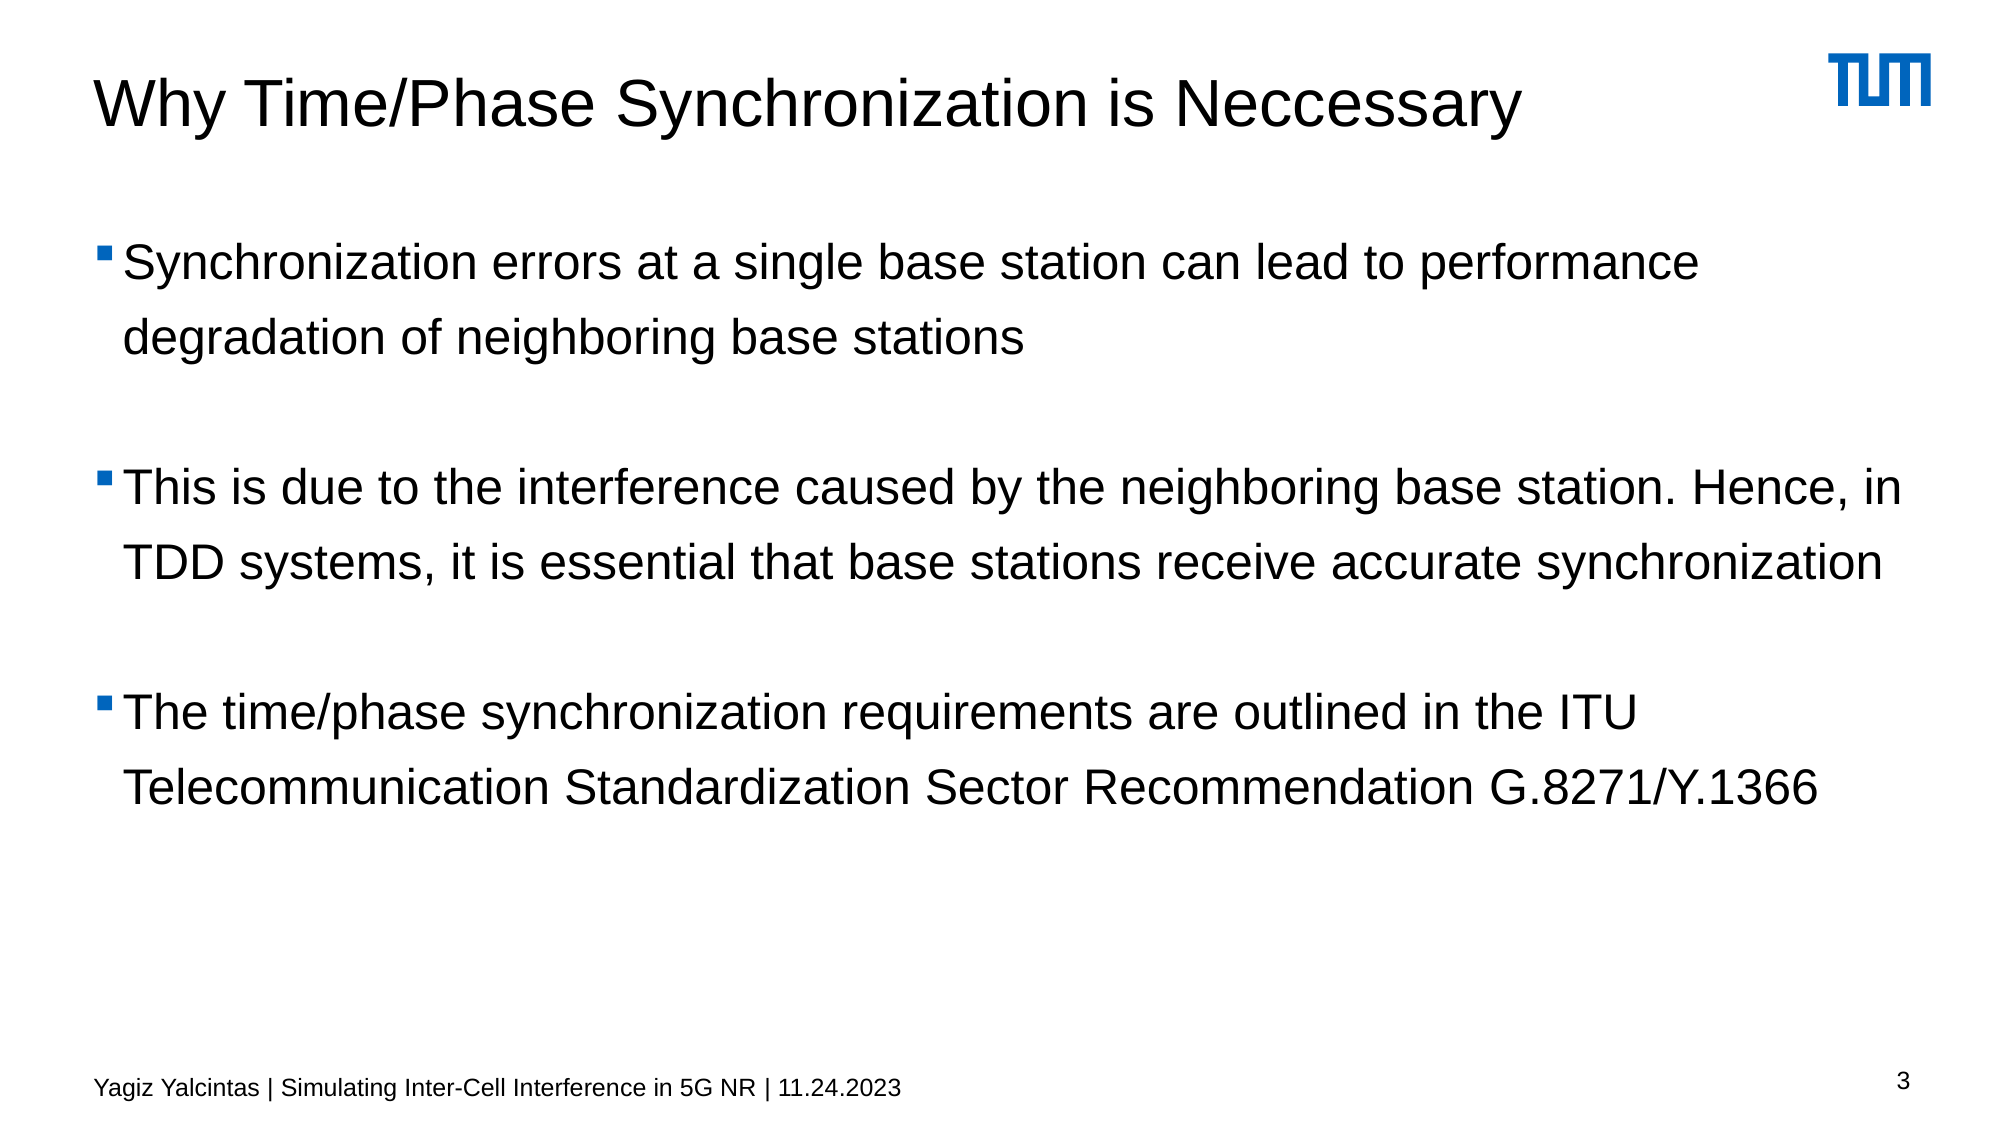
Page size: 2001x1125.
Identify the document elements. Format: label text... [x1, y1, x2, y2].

title Why Time/Phase Synchronization is Neccessary [78, 60, 1647, 120]
list Synchronization errors at a single base station can lead to performance degradation of neighboring base stations This is due to the interference caused by the neighboring base station. Hence, in TDD systems, it is essential that base stations receive accurate synchronization The time/phase synchronization requirements are outlined in the ITU Telecommunication Standardization Sector Recommendation G.8271/Y.1366 [78, 207, 1921, 1029]
slide_number 3 [1802, 1056, 1926, 1116]
